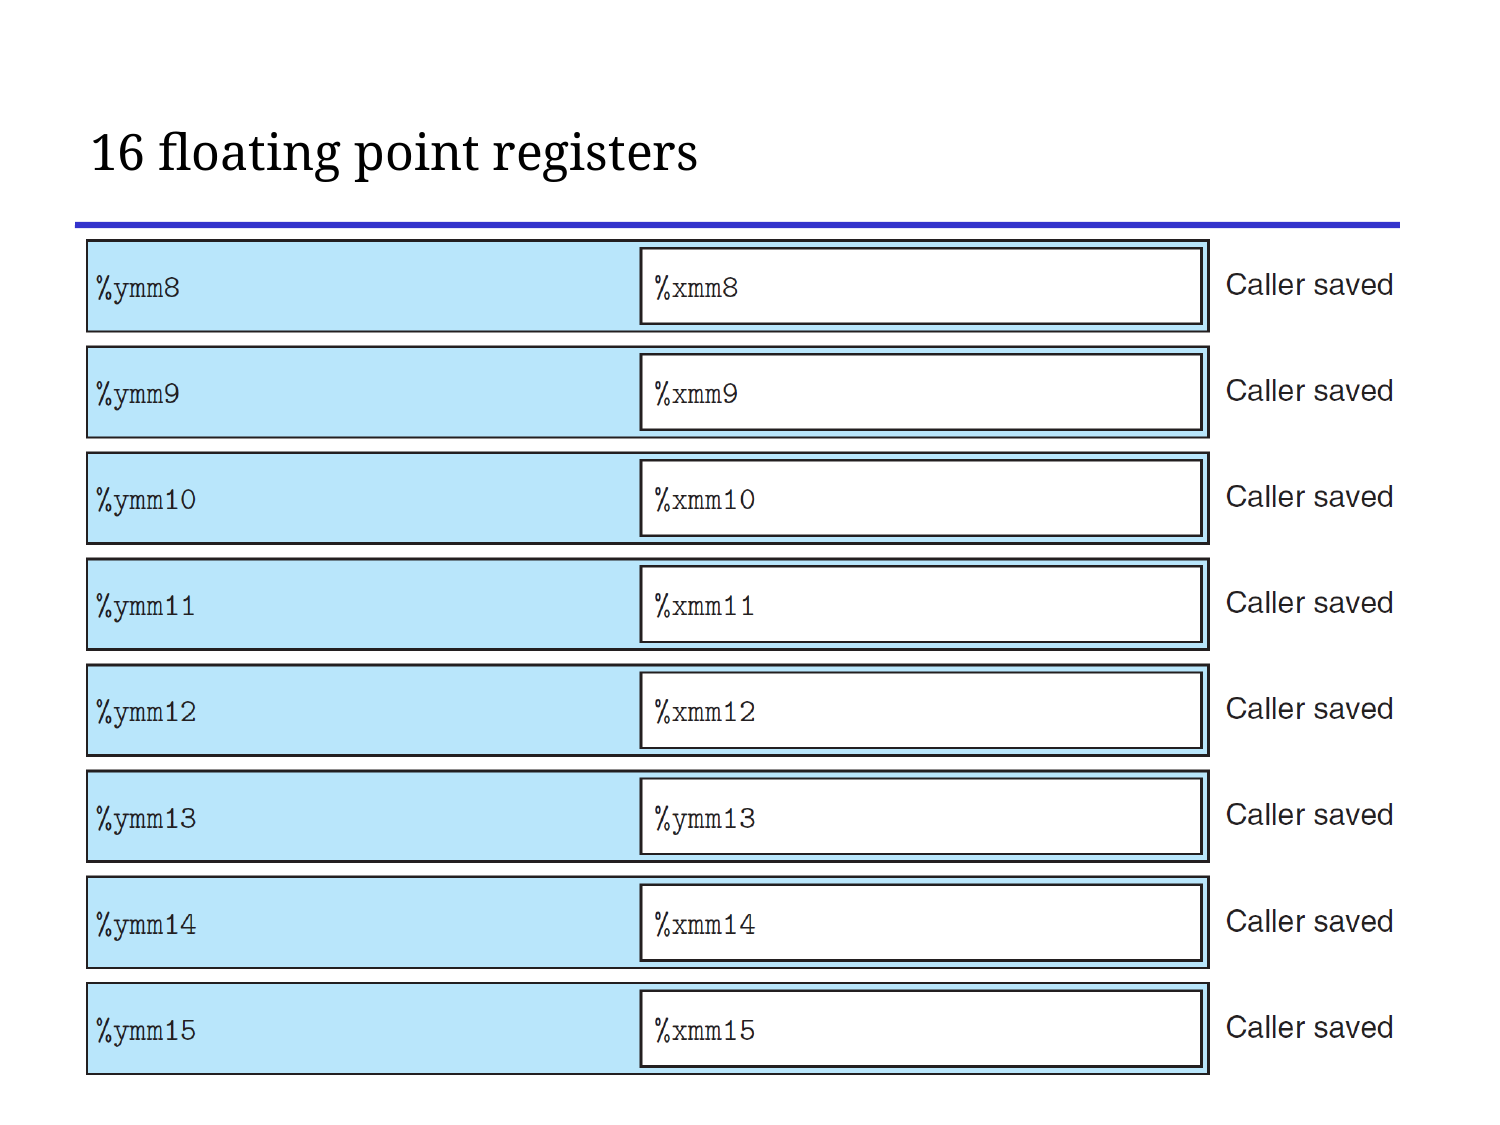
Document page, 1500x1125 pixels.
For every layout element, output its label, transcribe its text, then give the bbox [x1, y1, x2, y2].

title 16 floating point registers [75, 75, 1400, 225]
picture [74, 237, 1401, 1077]
